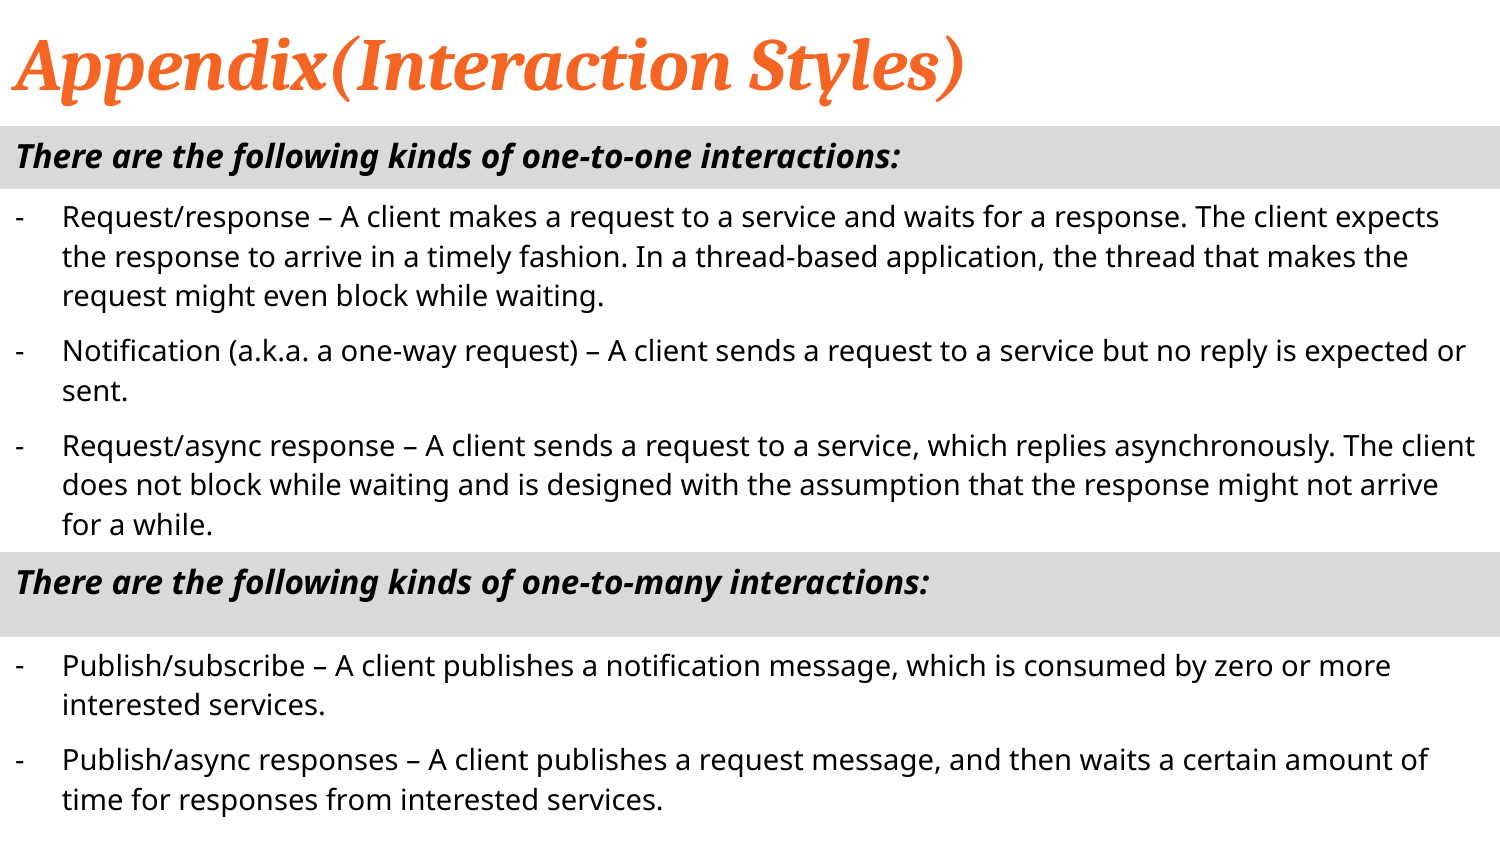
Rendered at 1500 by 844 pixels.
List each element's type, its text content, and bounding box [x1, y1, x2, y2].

table_cell Publish/subscribe – A client publishes a notification message, which is consumed by zero or more interested services. [0, 637, 1500, 732]
title Appendix(Interaction Styles) [0, 0, 1205, 126]
table_header There are the following kinds of one‑to‑one interactions: [0, 126, 1500, 189]
table_cell Request/async response – A client sends a request to a service, which replies asynchronously. The client does not block while waiting and is designed with the assumption that the response might not arrive for a while. [0, 417, 1500, 552]
table_cell Notification (a.k.a. a one‑way request) – A client sends a request to a service but no reply is expected or sent. [0, 323, 1500, 417]
table_cell There are the following kinds of one‑to‑many interactions: [0, 552, 1500, 637]
table_cell Publish/async responses – A client publishes a request message, and then waits a certain amount of time for responses from interested services. [0, 732, 1500, 826]
table_cell Request/response – A client makes a request to a service and waits for a response. The client expects the response to arrive in a timely fashion. In a thread‑based application, the thread that makes the request might even block while waiting. [0, 189, 1500, 323]
